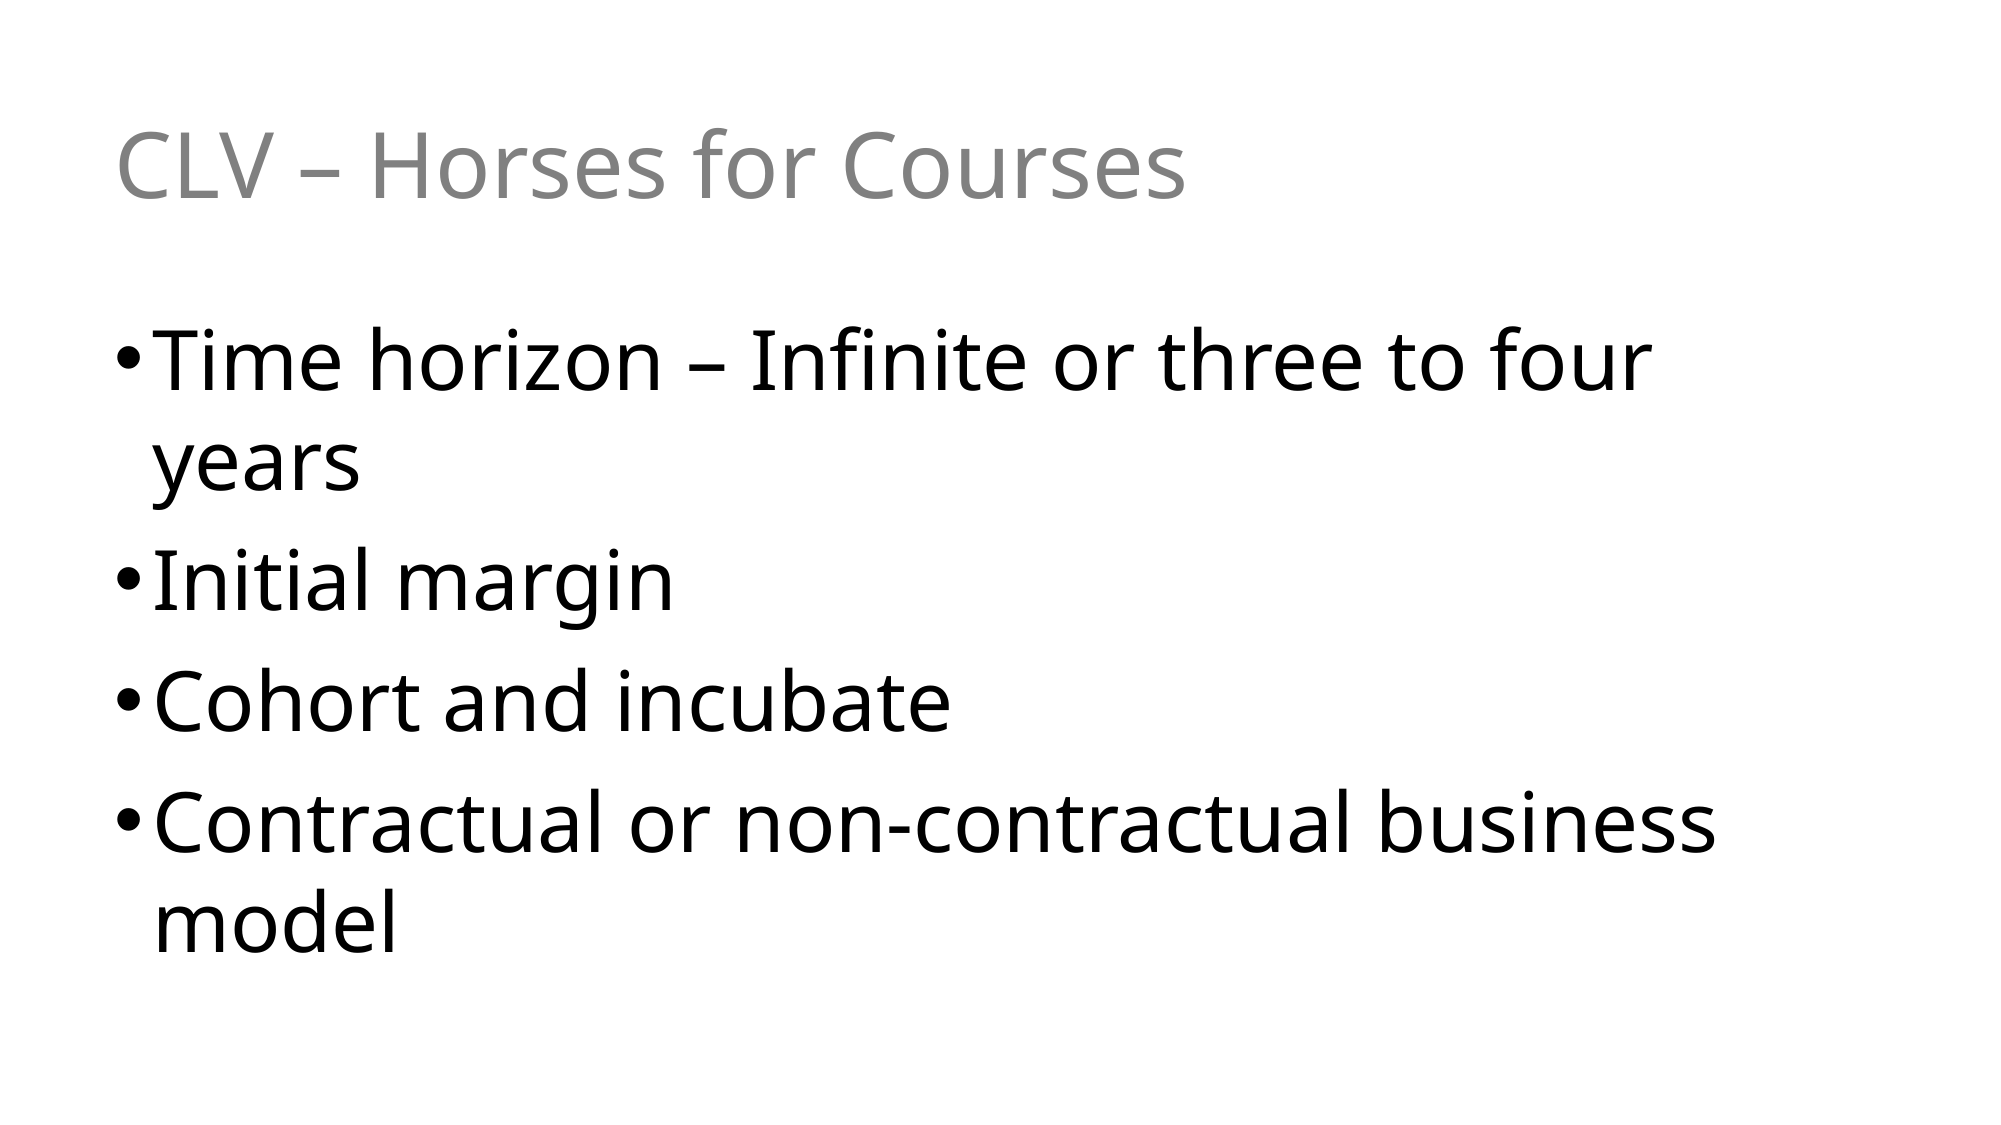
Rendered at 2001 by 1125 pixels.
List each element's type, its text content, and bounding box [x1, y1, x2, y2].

title CLV – Horses for Courses [99, 59, 1900, 278]
list Time horizon – Infinite or three to four years Initial margin Cohort and incubate Contractual or non-contractual business model [99, 299, 1900, 1063]
